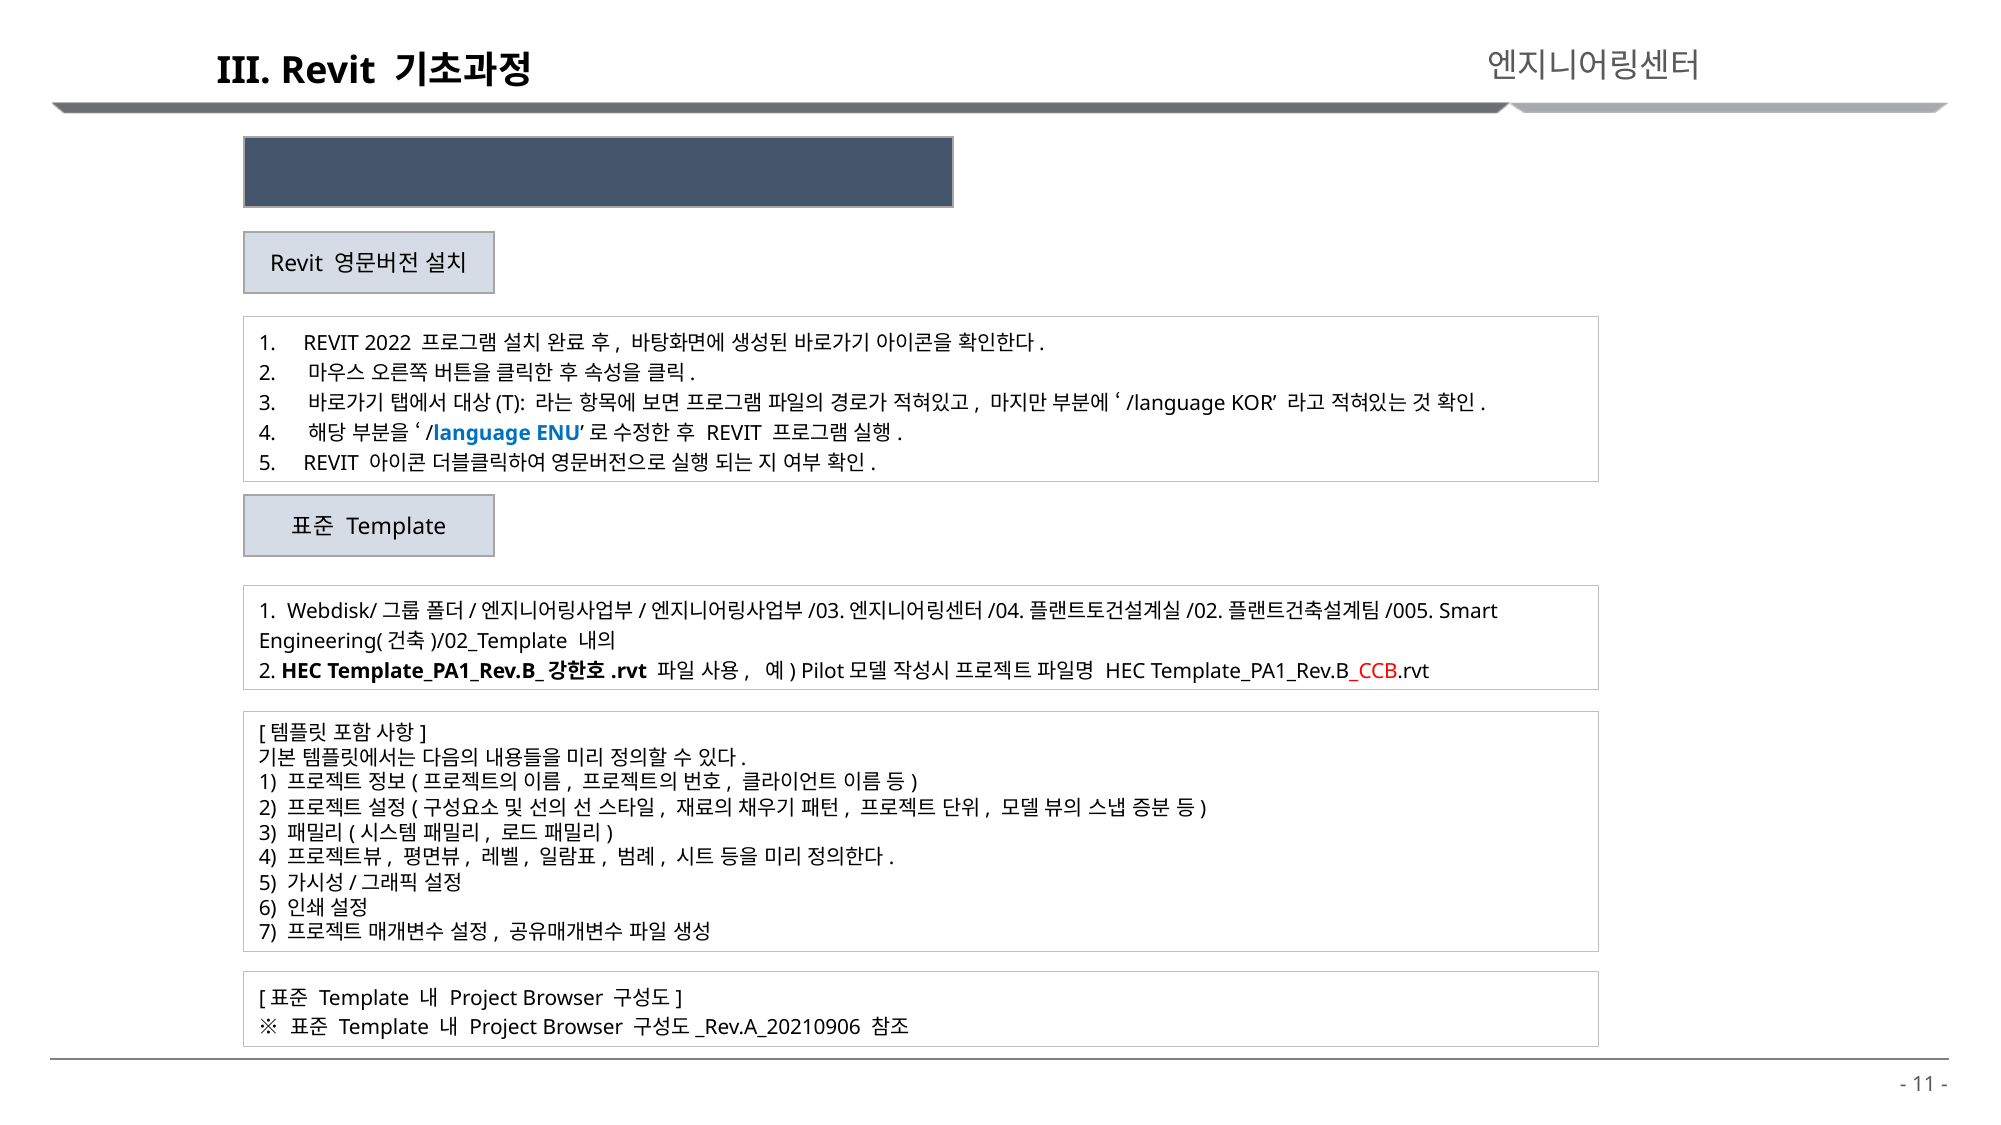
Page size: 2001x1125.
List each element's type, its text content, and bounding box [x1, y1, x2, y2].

text_box [표준 Template 내 Project Browser 구성도] ※ 표준 Template 내 Project Browser 구성도_Rev.A_20210906 참조 [243, 971, 1599, 1047]
text_box 1. Webdisk/그룹 폴더/엔지니어링사업부/엔지니어링사업부/03.엔지니어링센터/04.플랜트토건설계실/02.플랜트건축설계팀/005. Smart Engineering(건축)/02_Template 내의 2. HEC Template_PA1_Rev.B_강한호.rvt 파일 사용, 예) Pilot모델 작성시 프로젝트 파일명 HEC Template_PA1_Rev.B_CCB.rvt [243, 585, 1599, 690]
picture [52, 102, 1948, 114]
text_box [템플릿 포함 사항] 기본 템플릿에서는 다음의 내용들을 미리 정의할 수 있다. 1) 프로젝트 정보(프로젝트의 이름, 프로젝트의 번호, 클라이언트 이름 등) 2) 프로젝트 설정(구성요소 및 선의 선 스타일, 재료의 채우기 패턴, 프로젝트 단위, 모델 뷰의 스냅 증분 등) 3) 패밀리(시스템 패밀리, 로드 패밀리) 4) 프로젝트뷰, 평면뷰, 레벨, 일람표, 범례, 시트 등을 미리 정의한다. 5) 가시성/그래픽 설정 6) 인쇄 설정 7) 프로젝트 매개변수 설정, 공유매개변수 파일 생성 [243, 711, 1599, 952]
text_box 1. Revit 설치 및 참고 파일 [243, 136, 954, 208]
text_box III. Revit 기초과정 [201, 38, 548, 98]
text_box 1. REVIT 2022 프로그램 설치 완료 후, 바탕화면에 생성된 바로가기 아이콘을 확인한다. 2. 마우스 오른쪽 버튼을 클릭한 후 속성을 클릭. 3. 바로가기 탭에서 대상(T): 라는 항목에 보면 프로그램 파일의 경로가 적혀있고, 마지만 부분에 ‘/language KOR’ 라고 적혀있는 것 확인. 4. 해당 부분을 ‘/language ENU’로 수정한 후 REVIT 프로그램 실행. 5. REVIT 아이콘 더블클릭하여 영문버전으로 실행 되는 지 여부 확인. [243, 316, 1599, 482]
text_box 엔지니어링센터 [1487, 43, 1701, 84]
text_box Revit 영문버전 설치 [243, 231, 495, 294]
text_box 표준 Template [243, 494, 495, 557]
